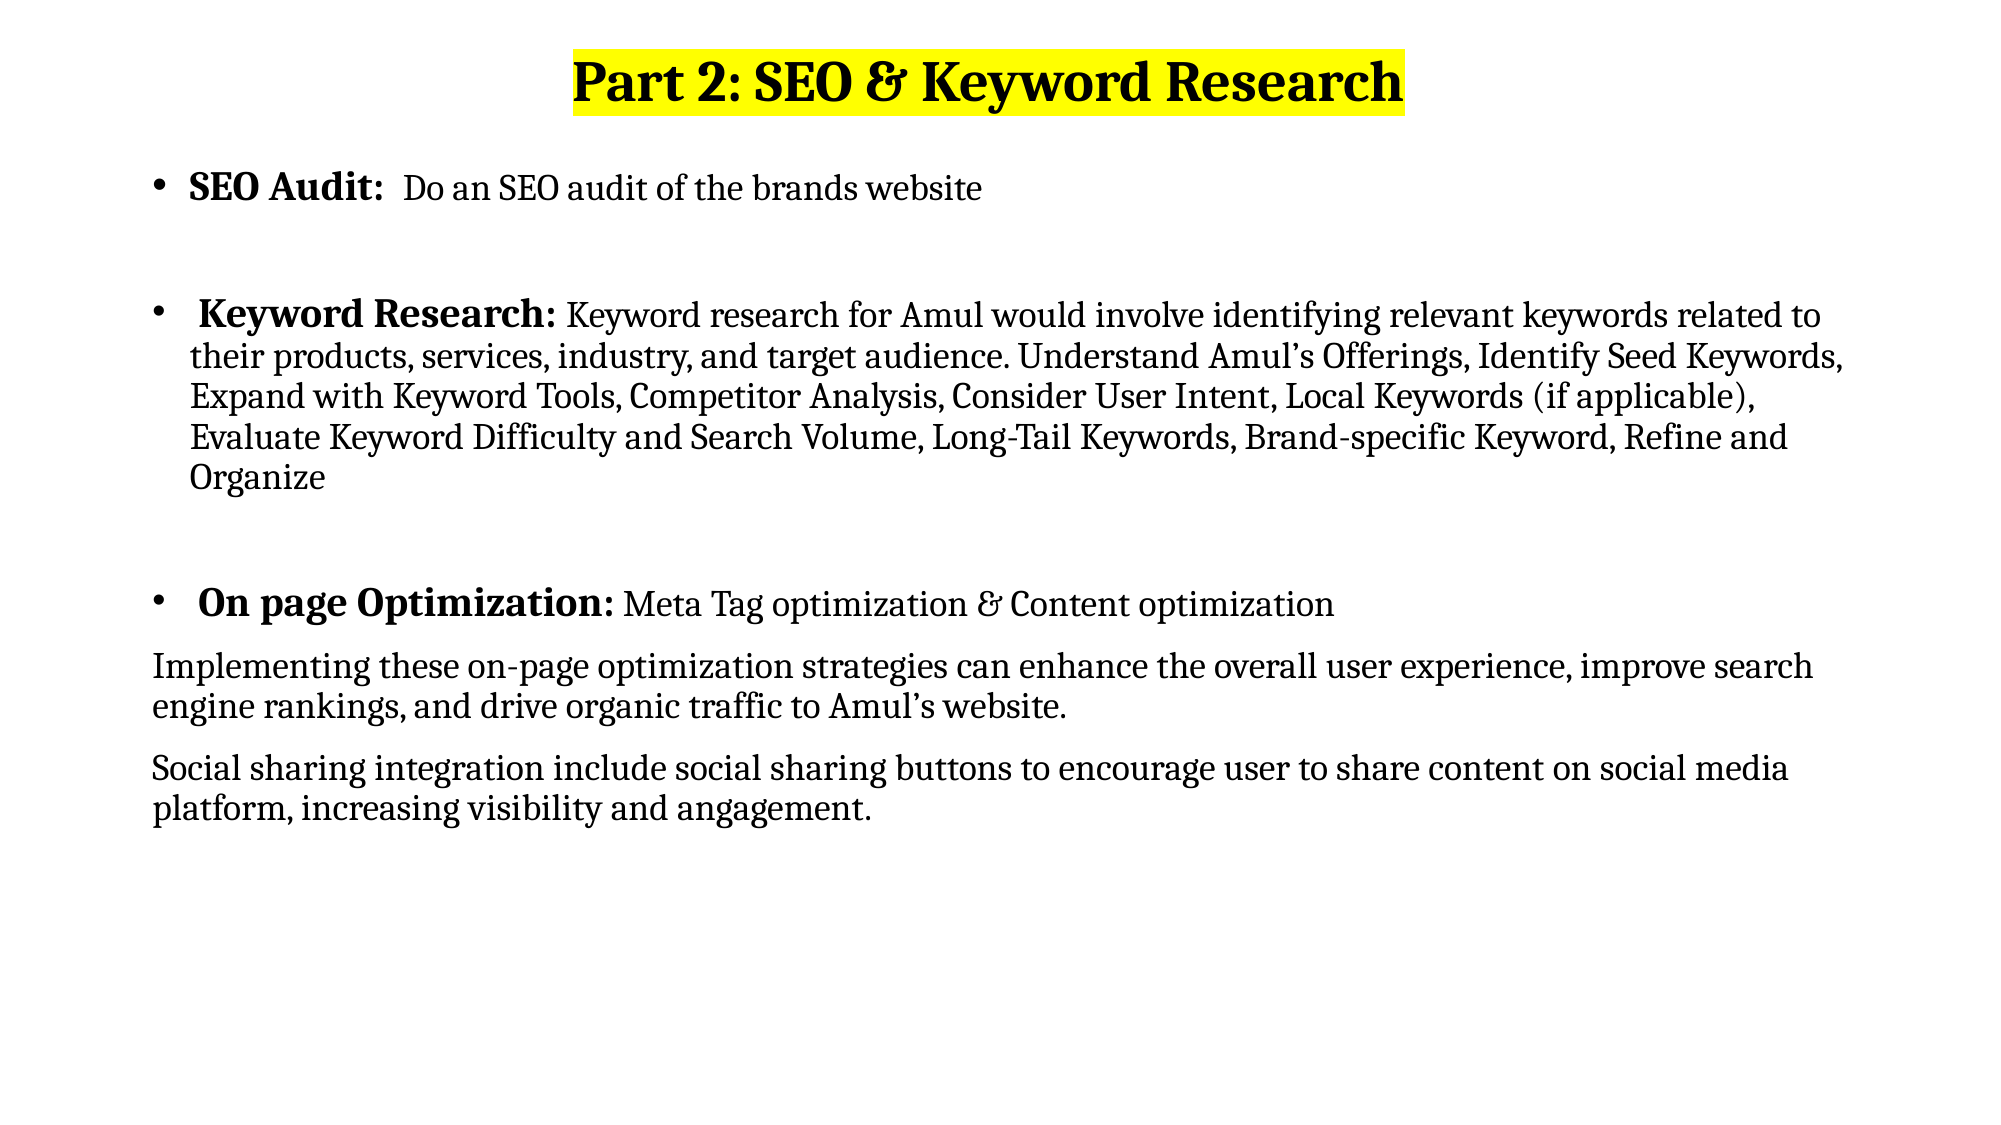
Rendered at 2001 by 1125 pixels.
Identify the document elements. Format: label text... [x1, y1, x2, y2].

list SEO Audit: Do an SEO audit of the brands website Keyword Research: Keyword research for Amul would involve identifying relevant keywords related to their products, services, industry, and target audience. Understand Amul’s Offerings, Identify Seed Keywords, Expand with Keyword Tools, Competitor Analysis, Consider User Intent, Local Keywords (if applicable), Evaluate Keyword Difficulty and Search Volume, Long-Tail Keywords, Brand-specific Keyword, Refine and Organize On page Optimization: Meta Tag optimization & Content optimization Implementing these on-page optimization strategies can enhance the overall user experience, improve search engine rankings, and drive organic traffic to Amul’s website. Social sharing integration include social sharing buttons to encourage user to share content on social media platform, increasing visibility and angagement. [137, 156, 1863, 1014]
title Part 2: SEO & Keyword Research [126, 22, 1852, 142]
